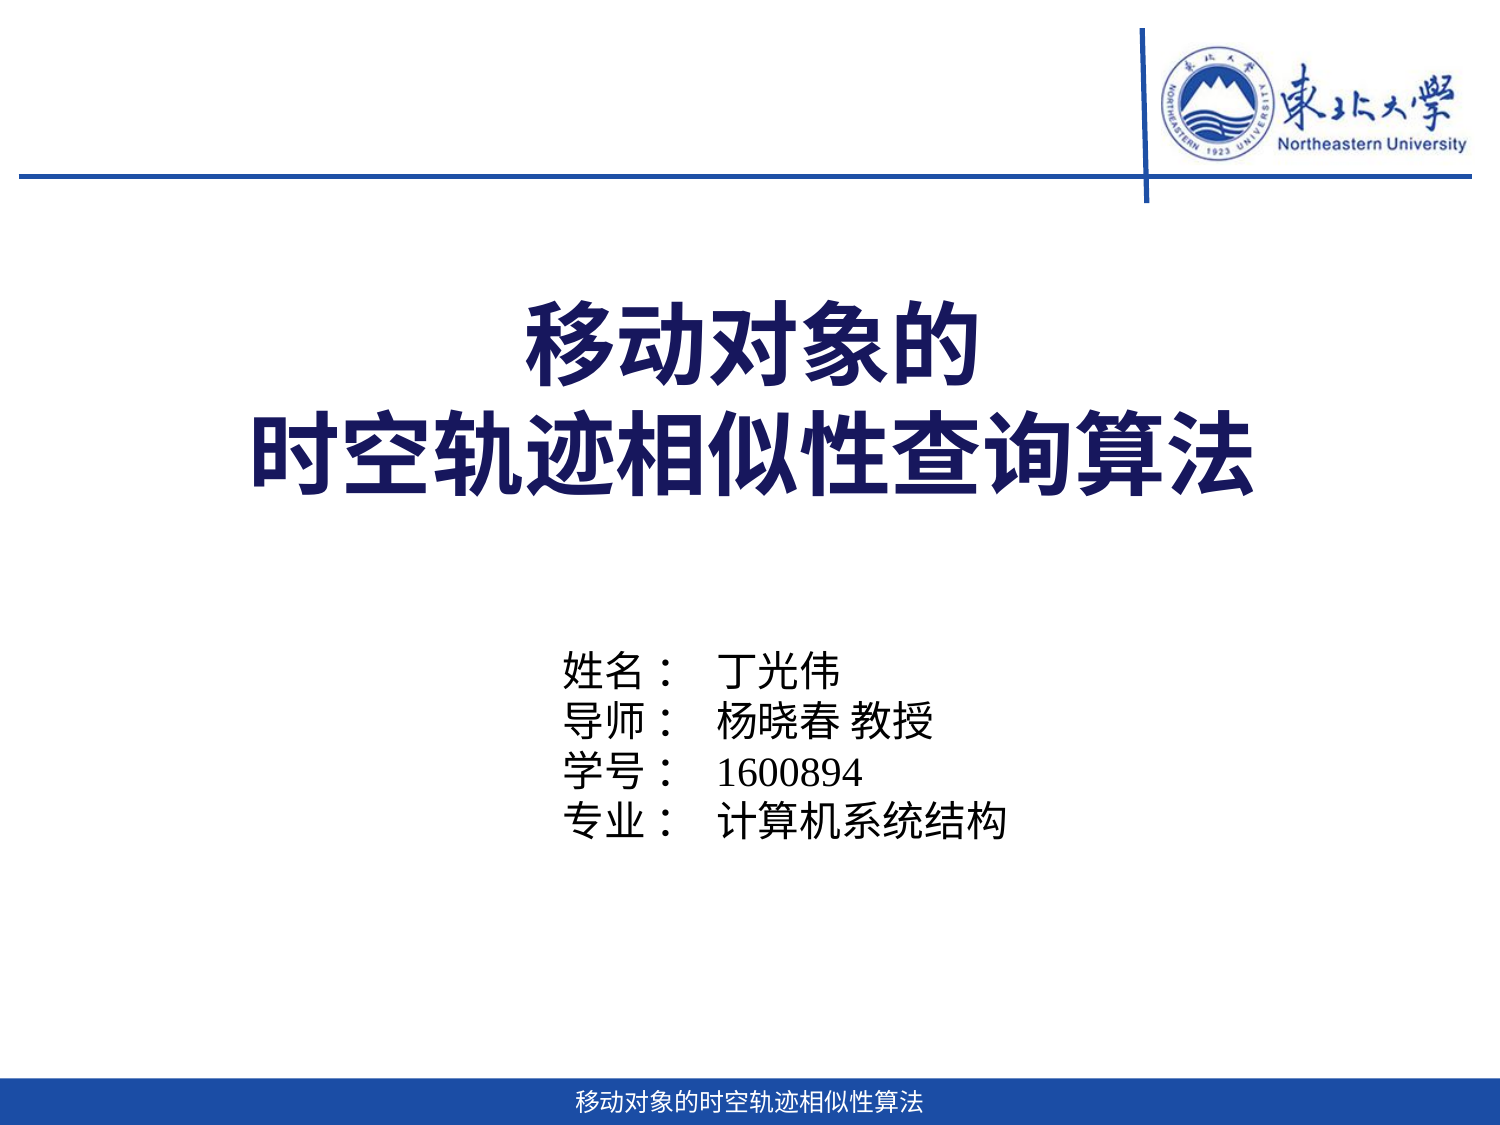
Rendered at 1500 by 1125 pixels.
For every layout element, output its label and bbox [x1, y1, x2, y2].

text_box [0, 28, 1500, 1125]
